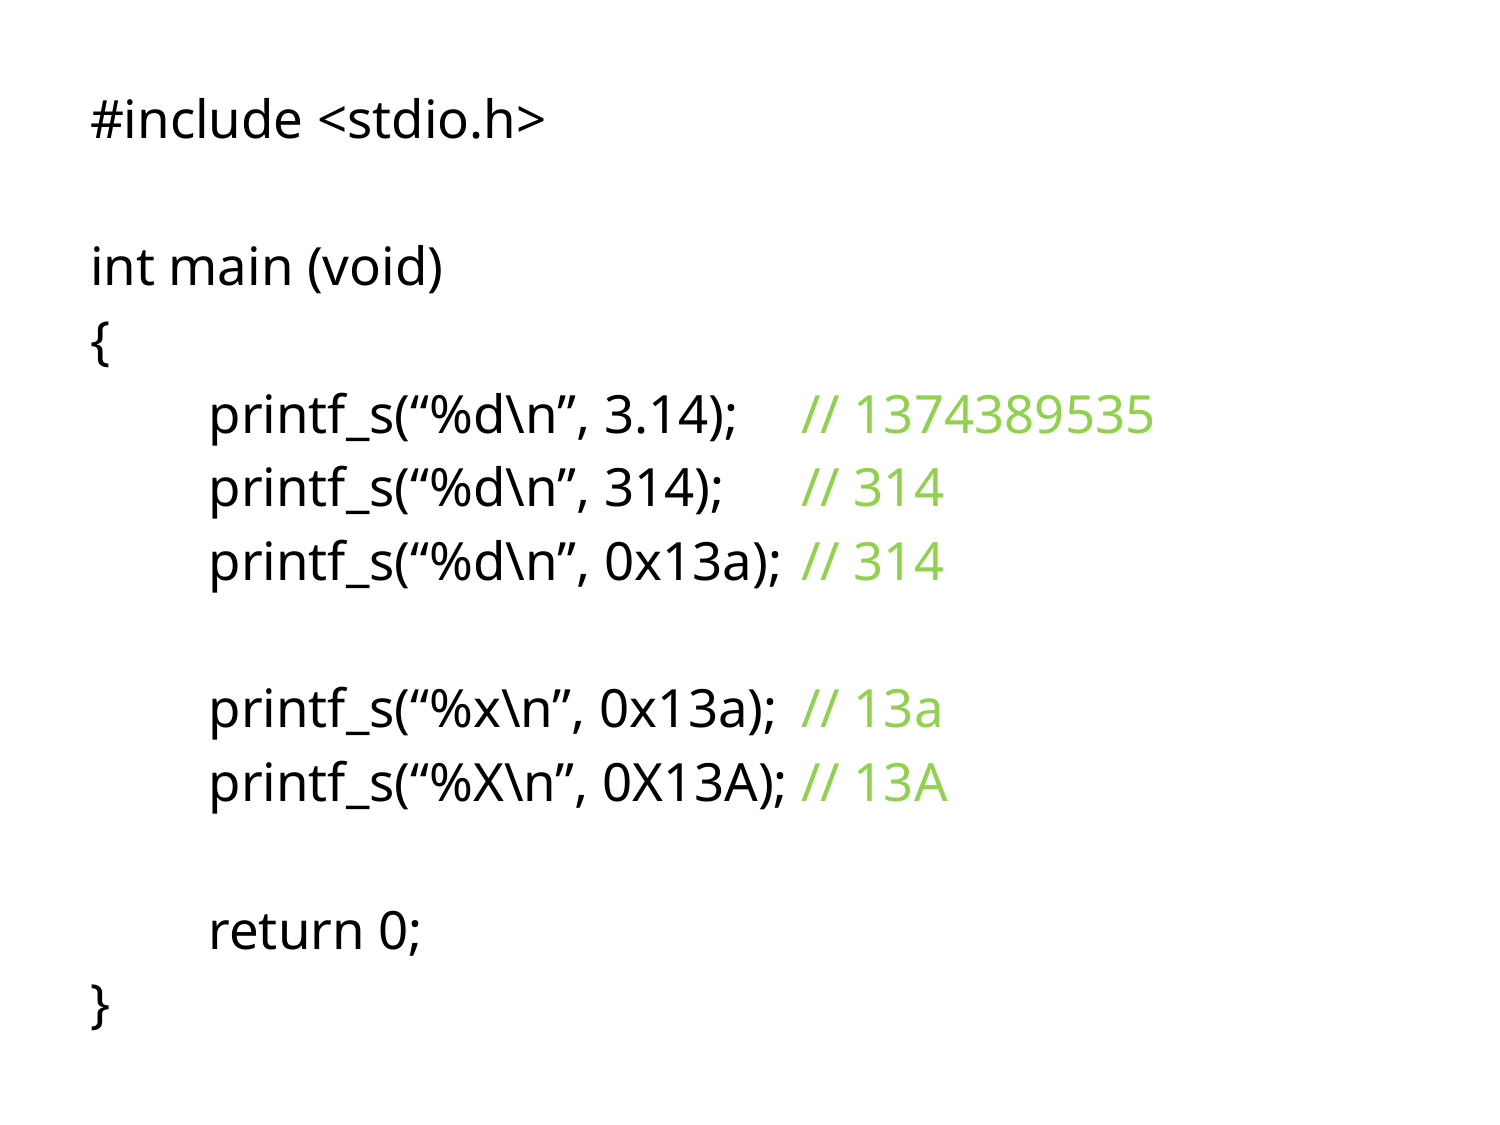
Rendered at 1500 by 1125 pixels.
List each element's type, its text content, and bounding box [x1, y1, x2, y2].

list #include <stdio.h> int main (void) { printf_s(“%d\n”, 3.14); // 1374389535 printf_s(“%d\n”, 314); // 314 printf_s(“%d\n”, 0x13a); // 314 printf_s(“%x\n”, 0x13a); // 13a printf_s(“%X\n”, 0X13A); // 13A return 0; } [75, 78, 1425, 1047]
